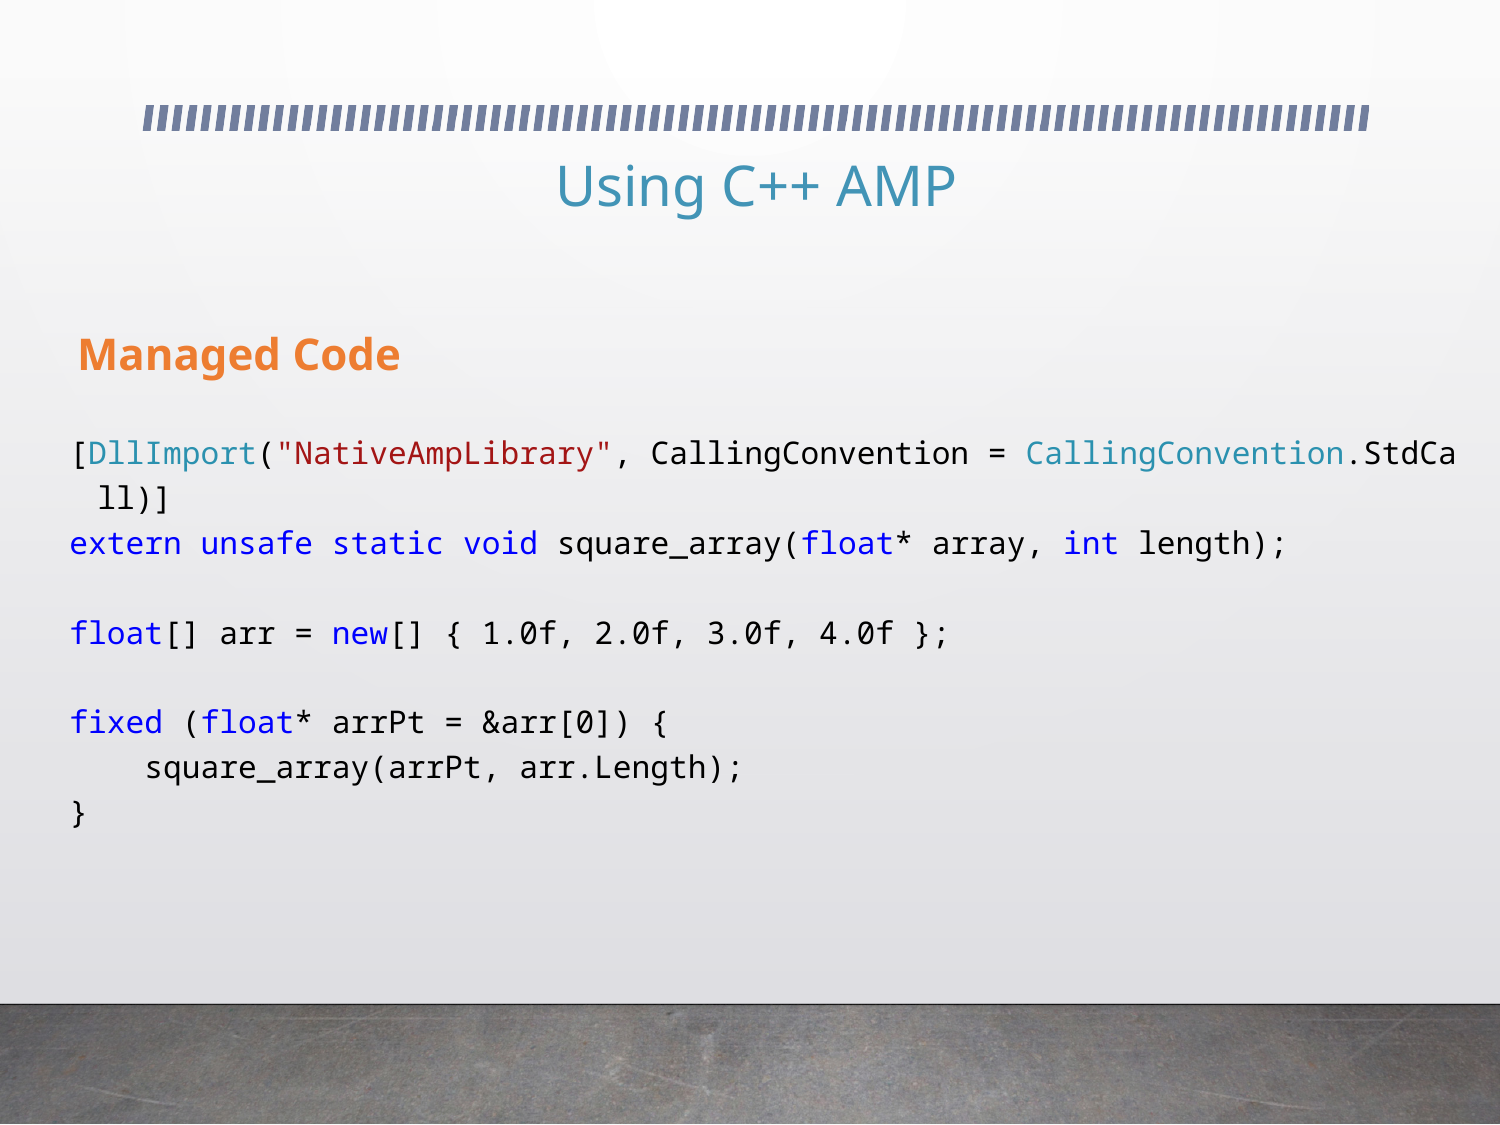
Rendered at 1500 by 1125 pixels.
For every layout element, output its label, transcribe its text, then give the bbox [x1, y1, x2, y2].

text_box Managed Code [62, 319, 417, 387]
text_box Using C++ AMP [182, 142, 1331, 225]
list [DllImport("NativeAmpLibrary", CallingConvention = CallingConvention.StdCall)] extern unsafe static void square_array(float* array, int length); float[] arr = new[] { 1.0f, 2.0f, 3.0f, 4.0f }; fixed (float* arrPt = &arr[0]) { square_array(arrPt, arr.Length); } [54, 418, 1486, 837]
picture [0, 1004, 1500, 1124]
